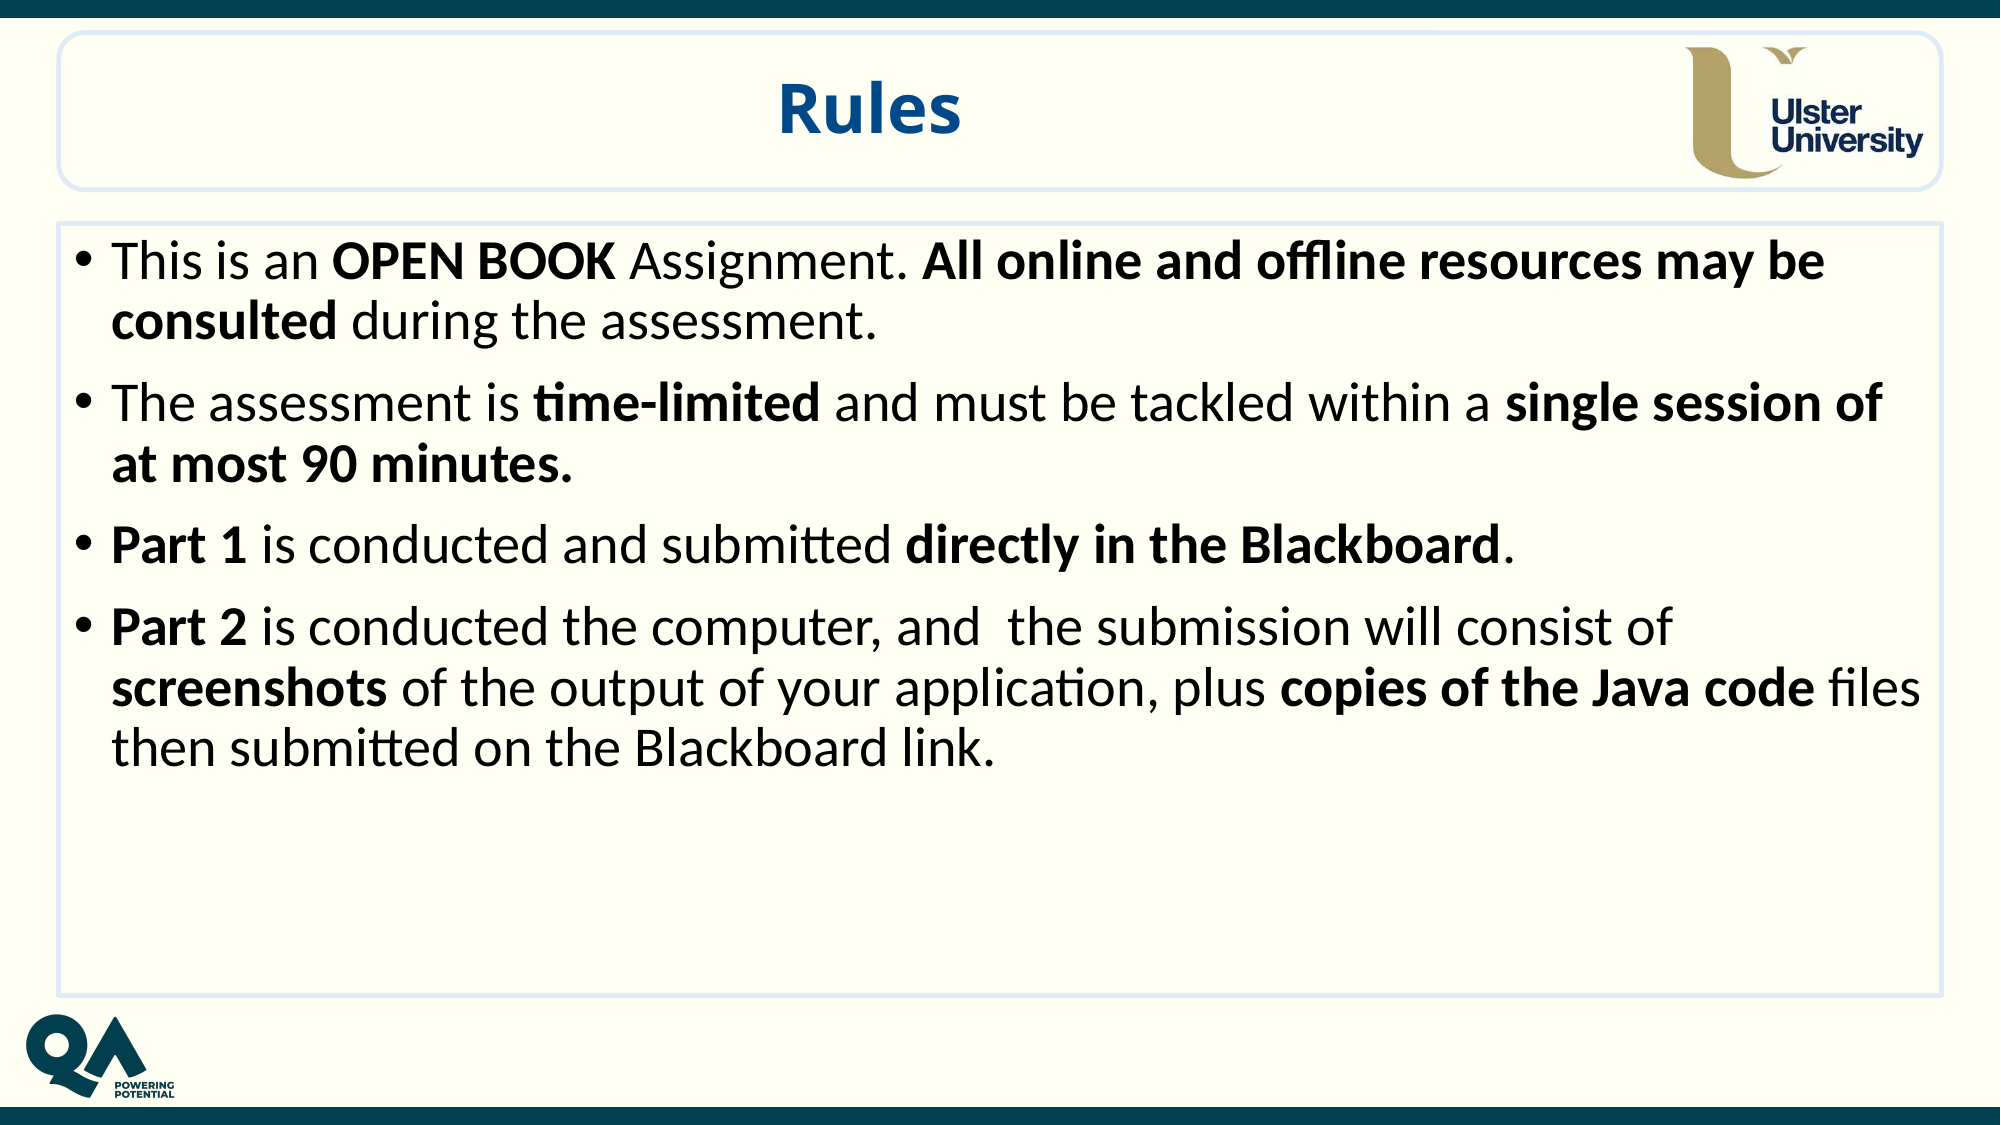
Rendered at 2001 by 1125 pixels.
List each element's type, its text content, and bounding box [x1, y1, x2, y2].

picture [1683, 39, 1930, 183]
title Rules [56, 30, 1683, 192]
list This is an OPEN BOOK Assignment. All online and offline resources may be consulted during the assessment. The assessment is time-limited and must be tackled within a single session of at most 90 minutes. Part 1 is conducted and submitted directly in the Blackboard. Part 2 is conducted the computer, and the submission will consist of screenshots of the output of your application, plus copies of the Java code files then submitted on the Blackboard link. [56, 221, 1944, 998]
picture [3, 995, 196, 1106]
